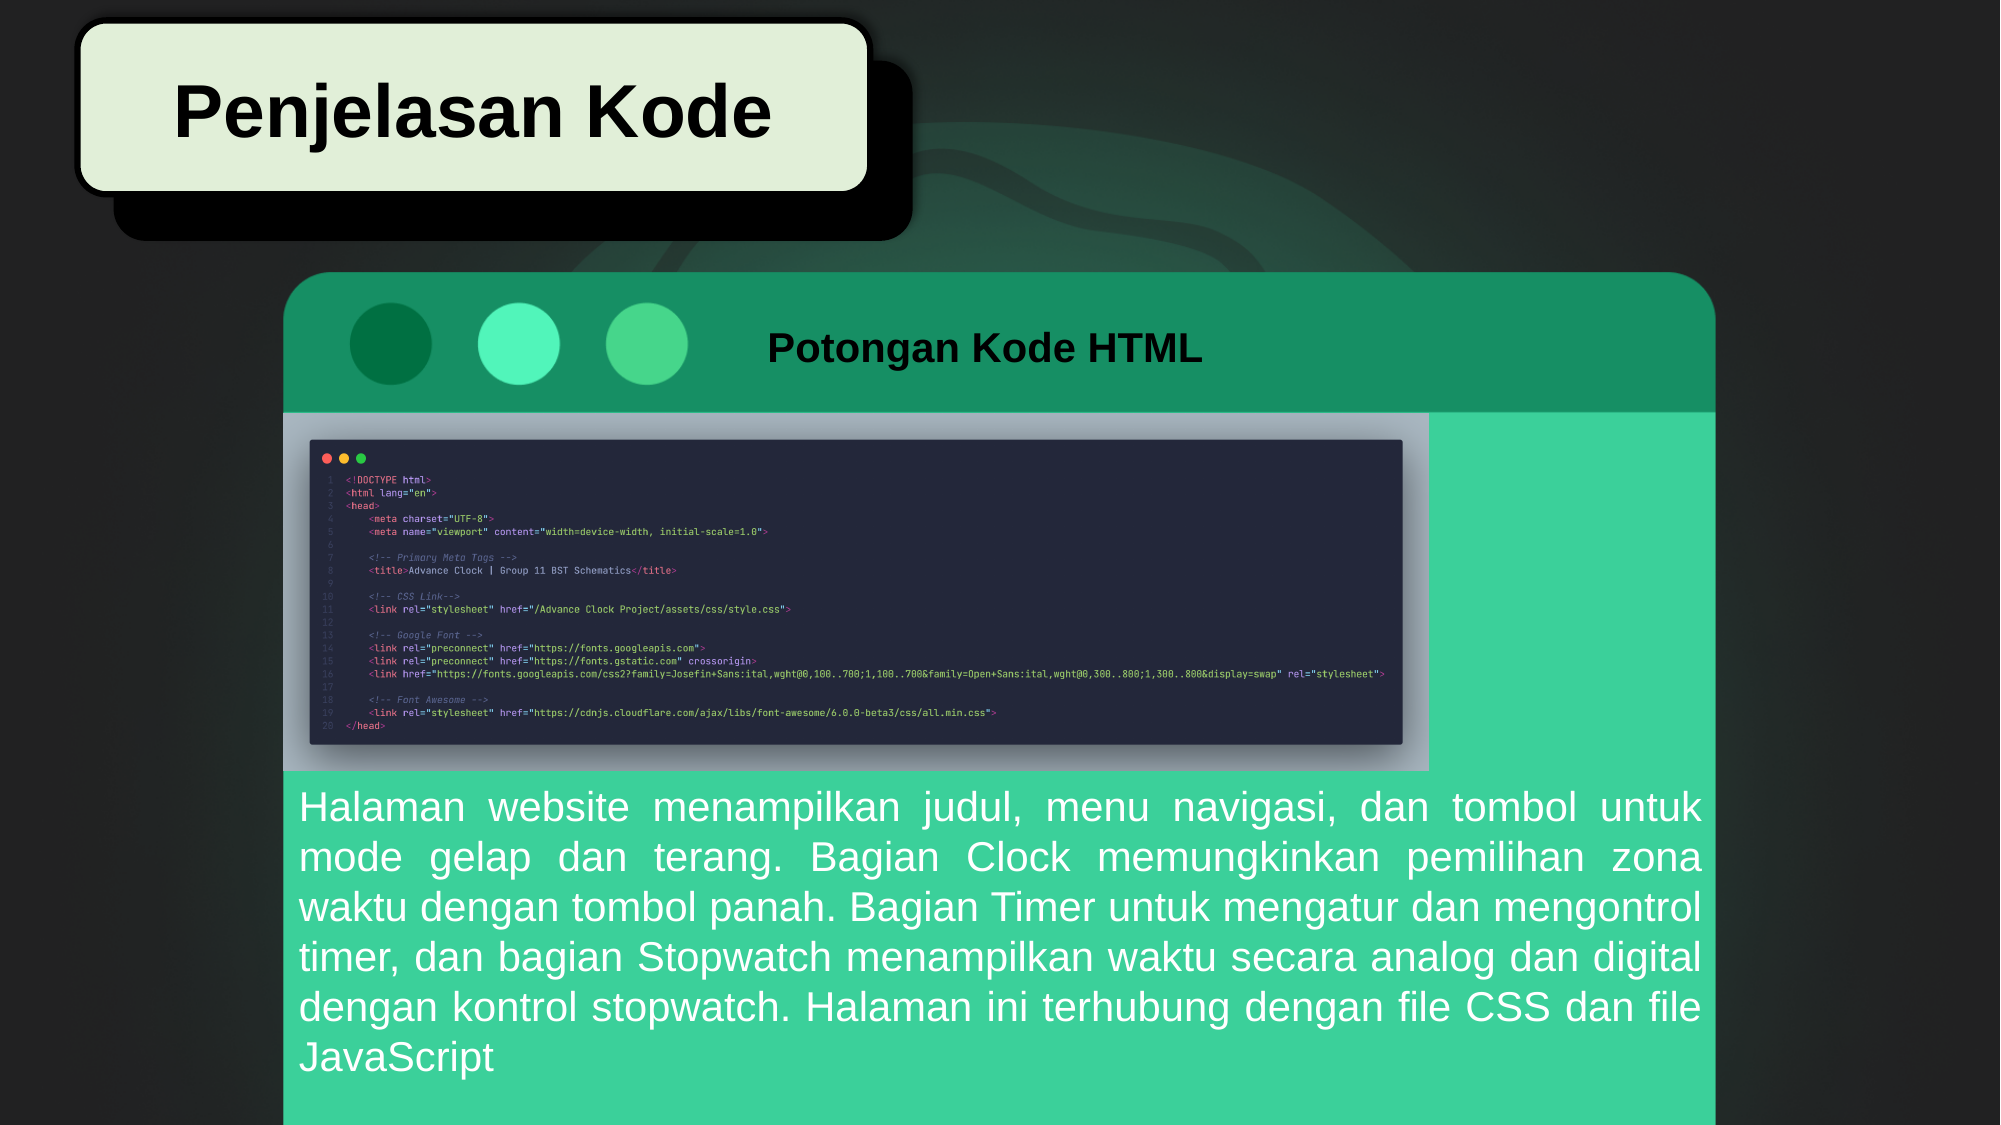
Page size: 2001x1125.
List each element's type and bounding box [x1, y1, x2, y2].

list [0, 0, 2000, 1125]
picture [283, 413, 1430, 771]
text_box [77, 20, 910, 239]
